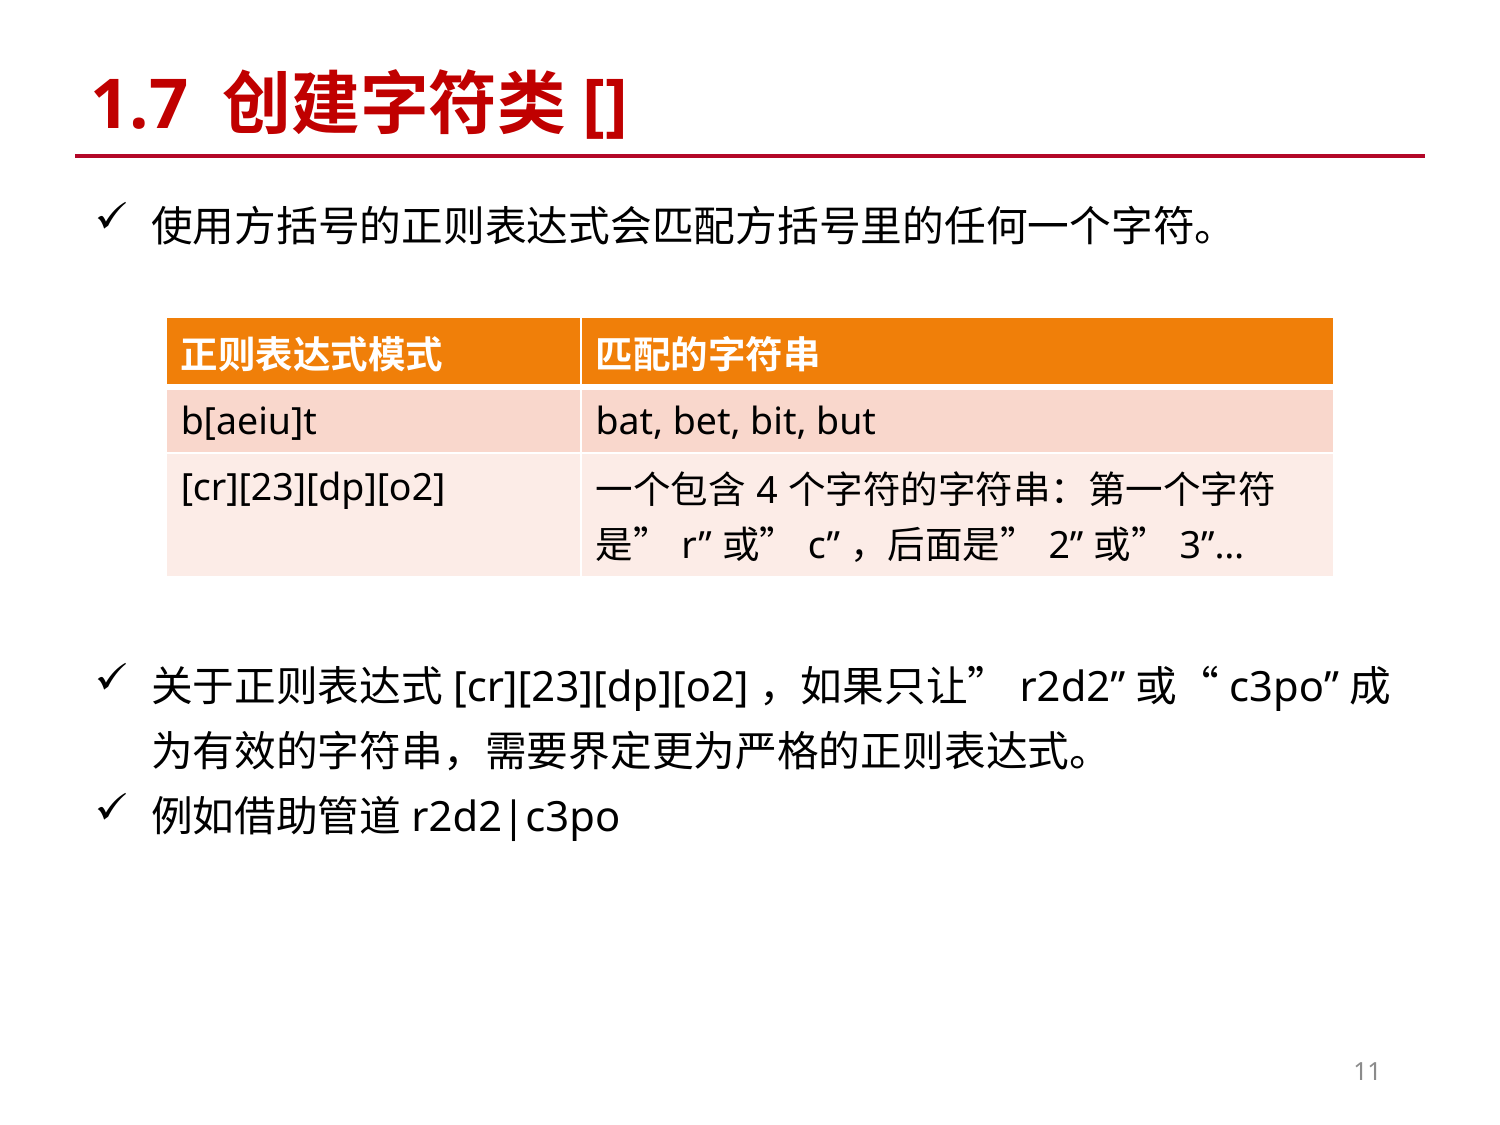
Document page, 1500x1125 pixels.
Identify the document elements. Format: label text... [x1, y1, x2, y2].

table_cell 一个包含4个字符的字符串：第一个字符是”r”或”c”，后面是”2”或”3”… [582, 454, 1333, 576]
table_cell [cr][23][dp][o2] [167, 454, 580, 576]
table_header 正则表达式模式 [167, 318, 580, 384]
table_cell bat, bet, bit, but [582, 390, 1333, 452]
table_header 匹配的字符串 [582, 318, 1333, 384]
text_box 关于正则表达式[cr][23][dp][o2]，如果只让”r2d2”或“c3po”成为有效的字符串，需要界定更为严格的正则表达式。 例如借助管道r2d2|c3po [79, 637, 1431, 848]
title 1.7 创建字符类[] [75, 59, 1425, 153]
slide_number 11 [1059, 1042, 1397, 1103]
text_box 使用方括号的正则表达式会匹配方括号里的任何一个字符。 [79, 176, 1431, 257]
table_cell b[aeiu]t [167, 390, 580, 452]
